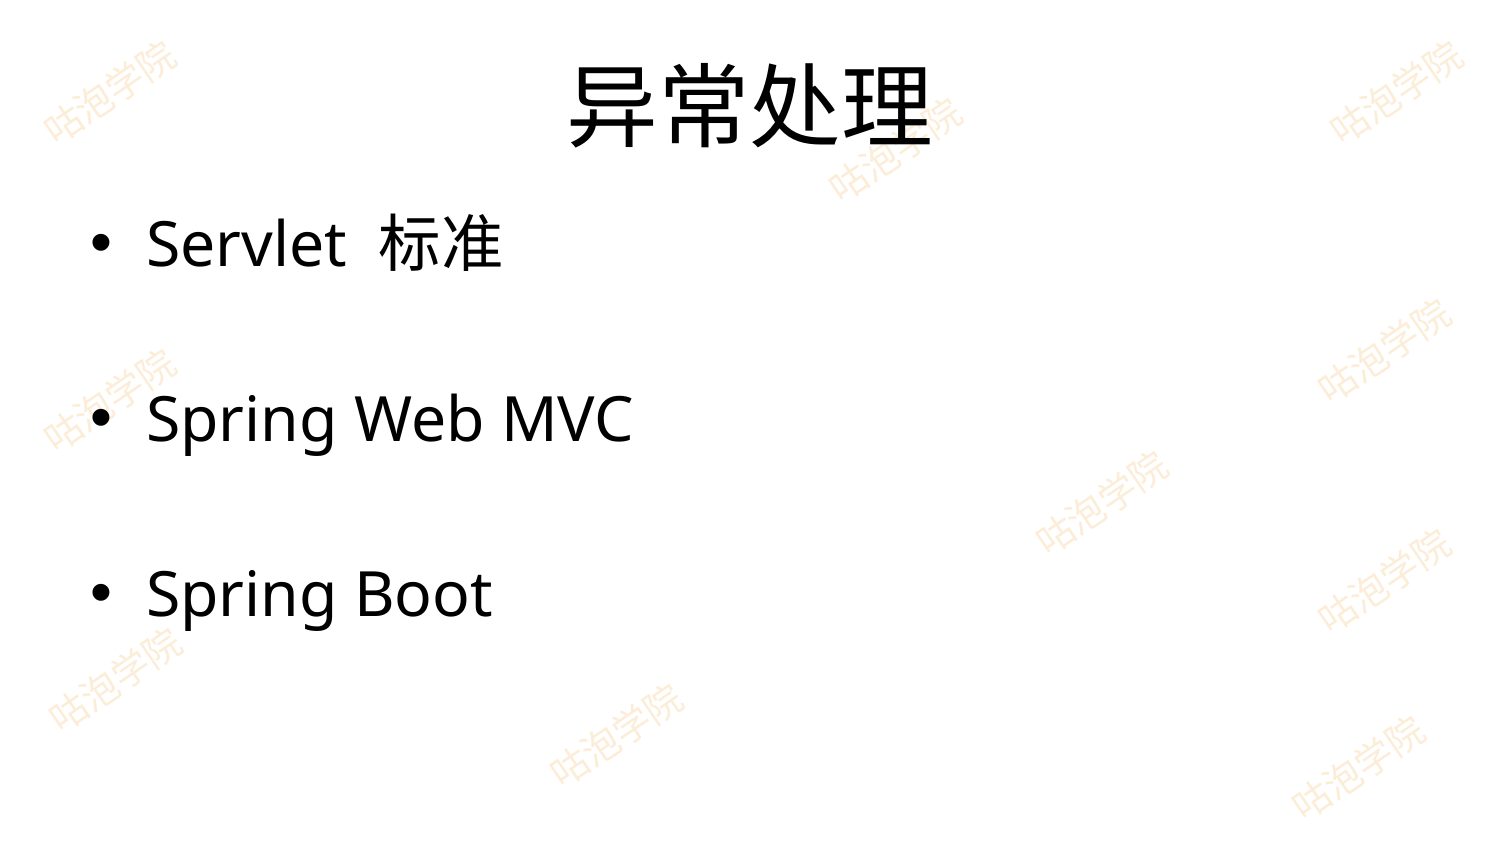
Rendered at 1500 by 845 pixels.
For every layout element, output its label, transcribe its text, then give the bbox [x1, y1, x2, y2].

title 异常处理 [75, 33, 1425, 175]
list Servlet 标准 Spring Web MVC Spring Boot [75, 196, 1425, 795]
